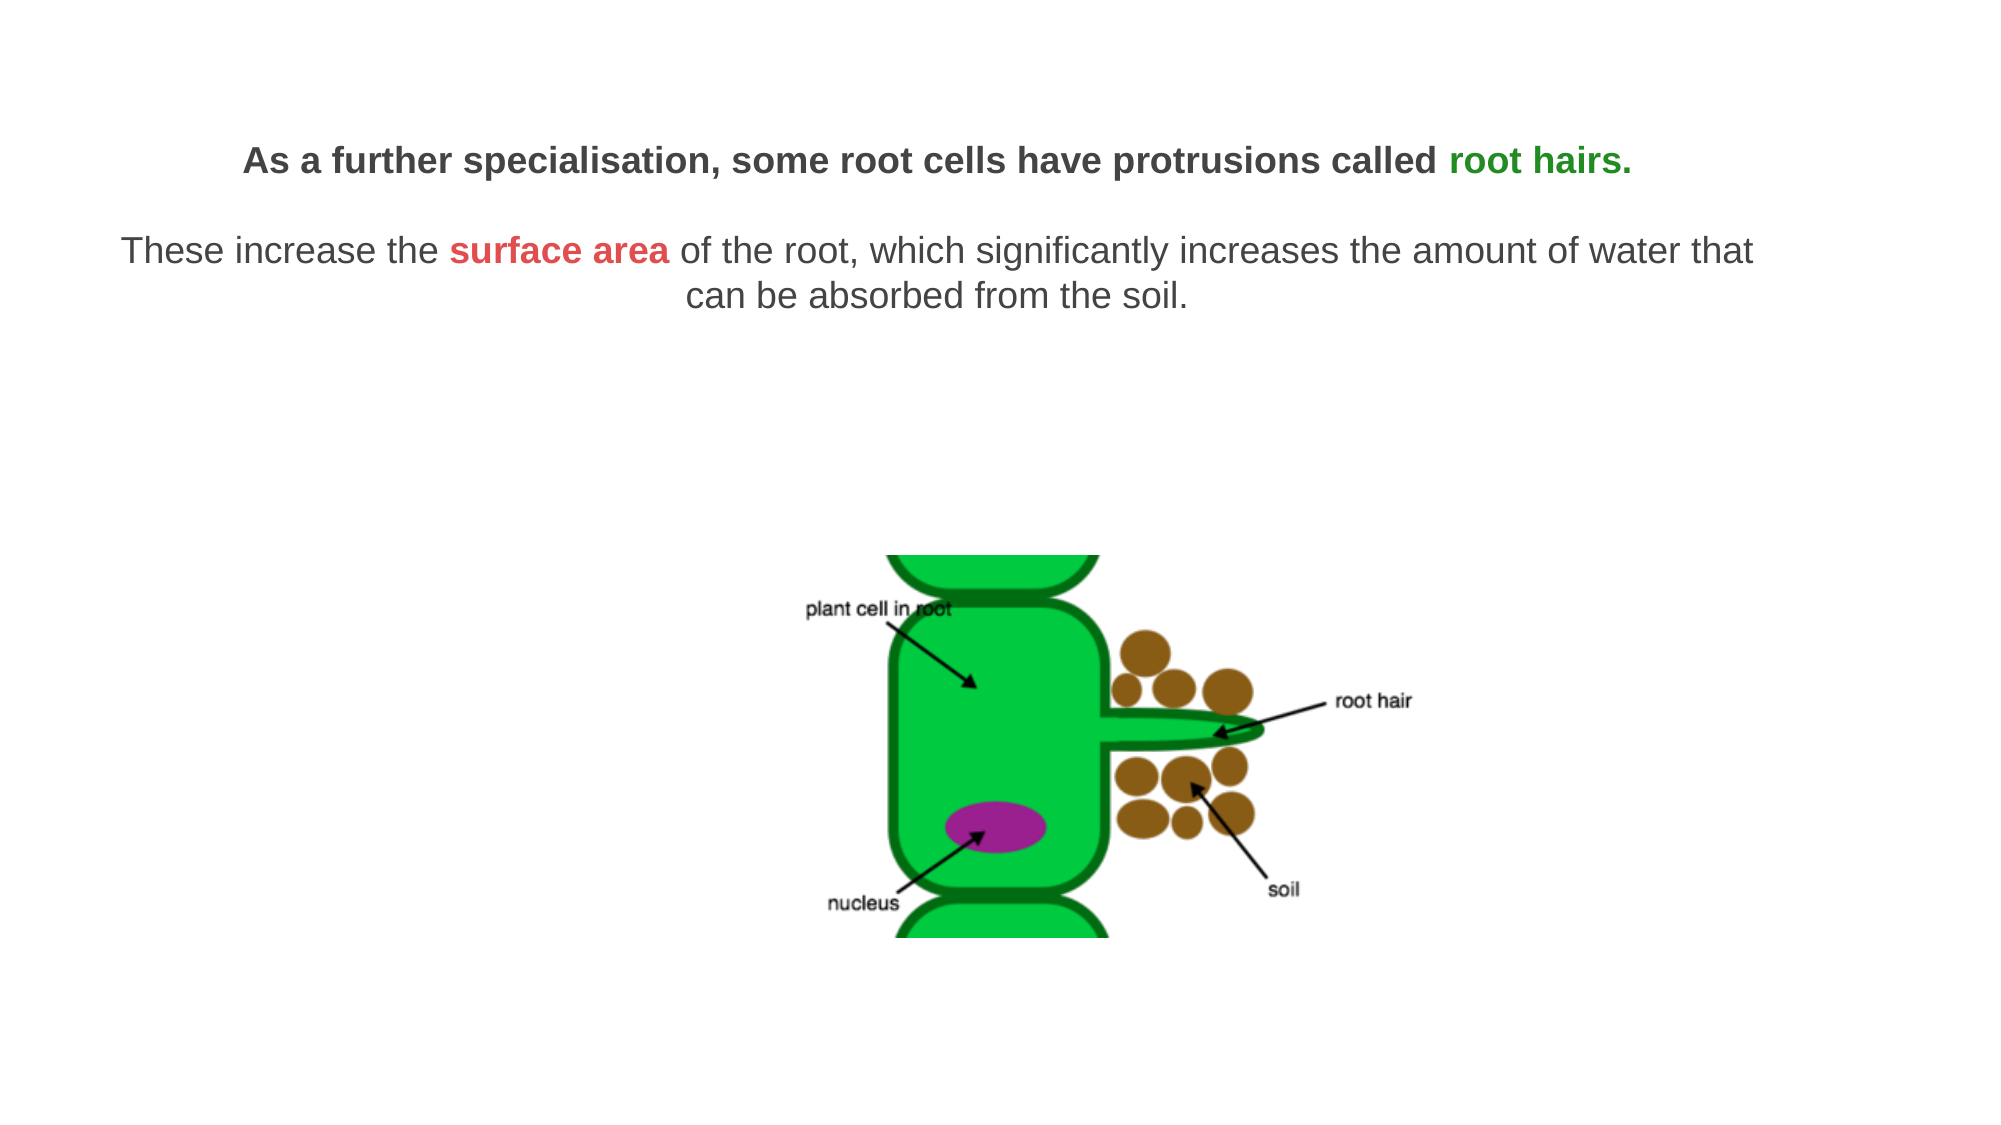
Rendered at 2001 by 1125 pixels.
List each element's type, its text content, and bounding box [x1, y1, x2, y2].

picture [794, 555, 1418, 938]
text_box As a further specialisation, some root cells have protrusions called root hairs. These increase the surface area of the root, which significantly increases the amount of water that can be absorbed from the soil. [104, 128, 1771, 324]
